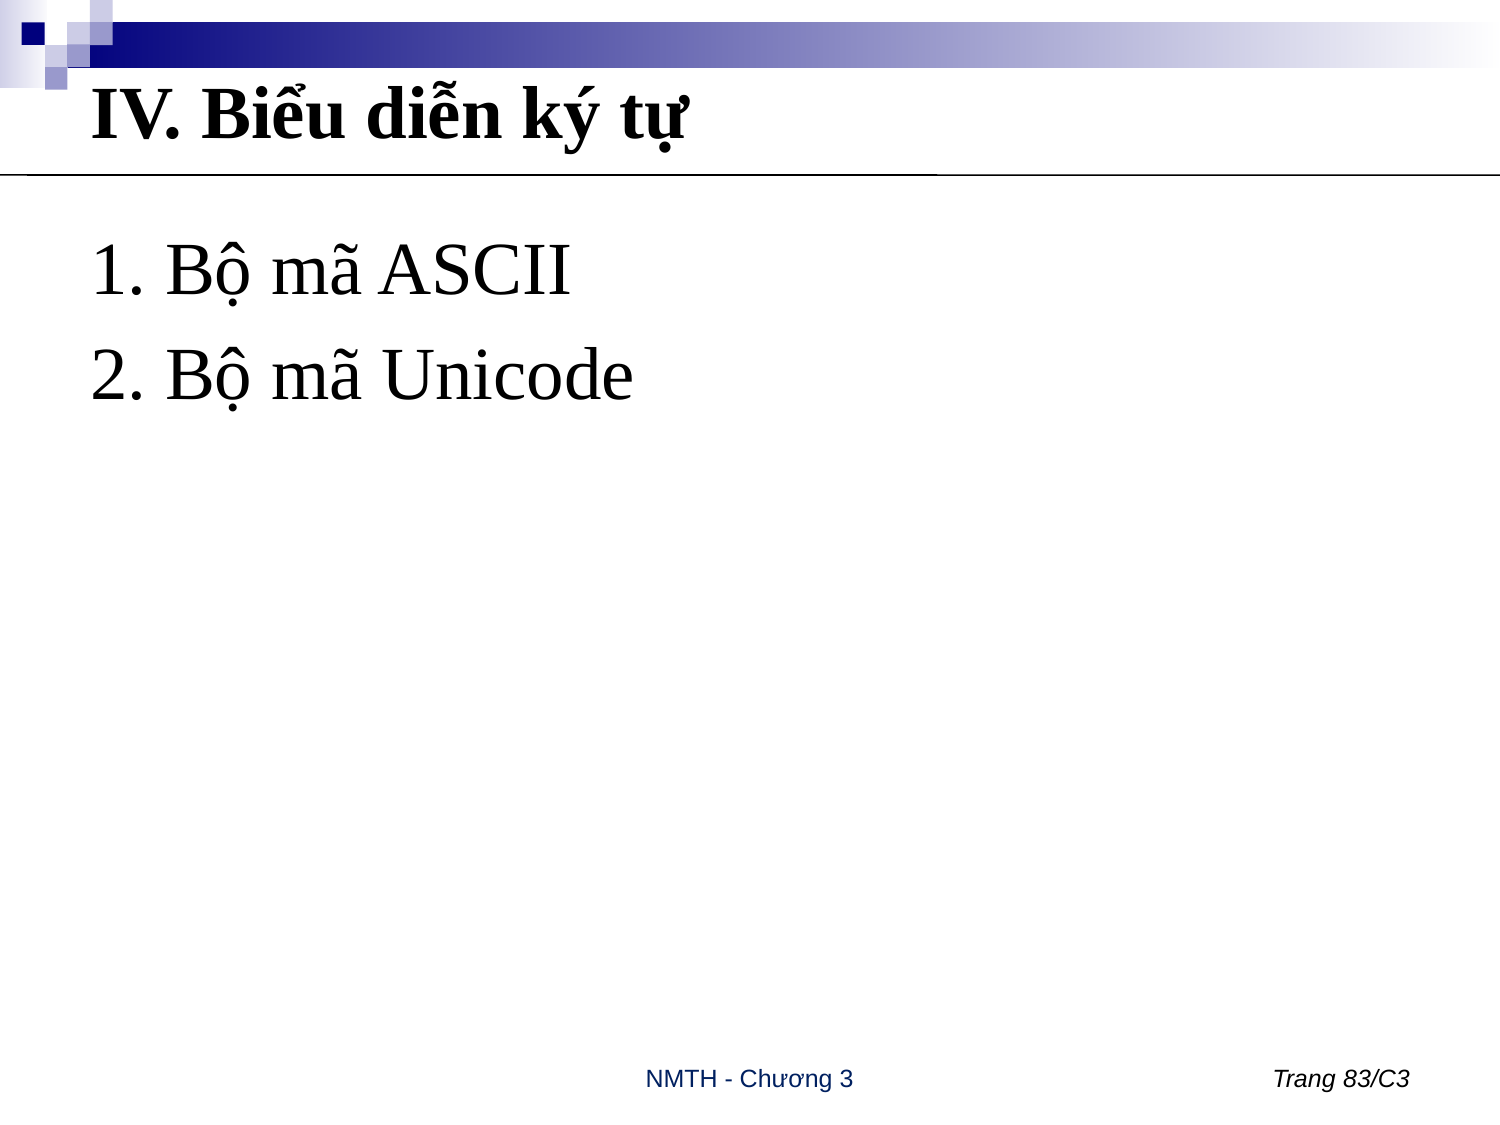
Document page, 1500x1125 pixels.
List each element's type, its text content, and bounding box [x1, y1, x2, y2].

list Bộ mã ASCII Bộ mã Unicode [75, 212, 1425, 1075]
title IV. Biểu diễn ký tự [75, 37, 1425, 180]
footer NMTH - Chương 3 [512, 1025, 988, 1100]
slide_number Trang 83/C3 [1074, 1025, 1425, 1100]
